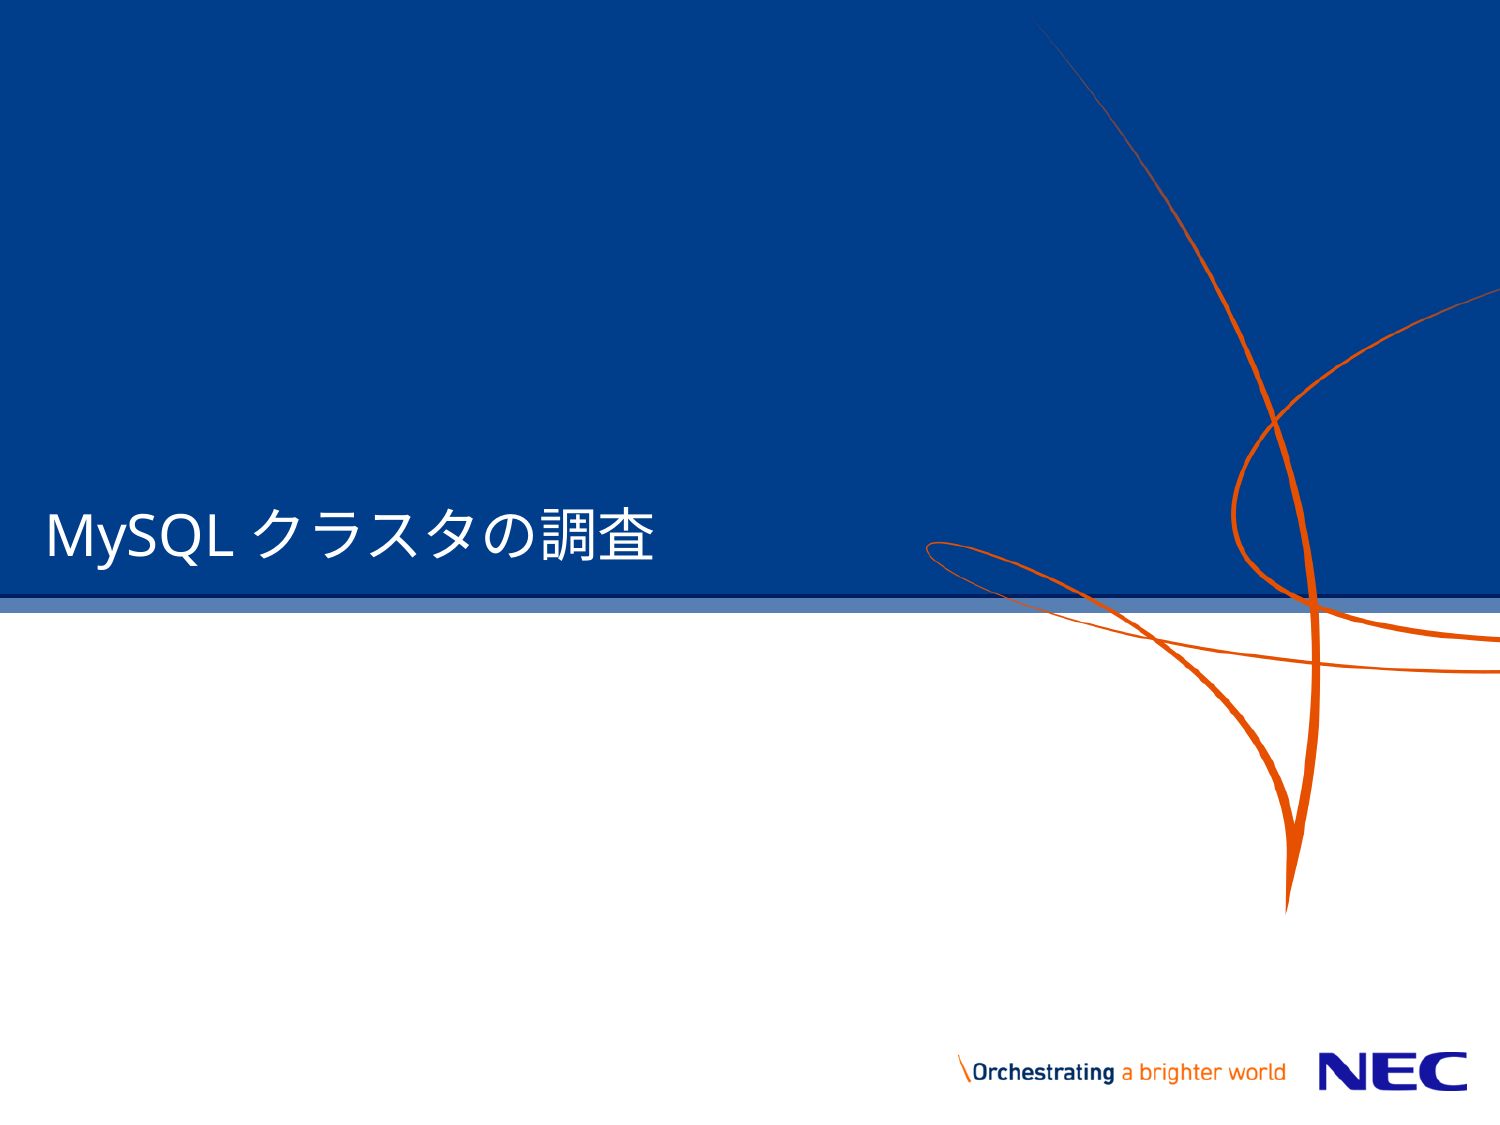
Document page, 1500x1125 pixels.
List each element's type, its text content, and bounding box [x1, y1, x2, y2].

picture [0, 0, 1500, 1125]
title MySQLクラスタの調査 [29, 490, 1471, 577]
